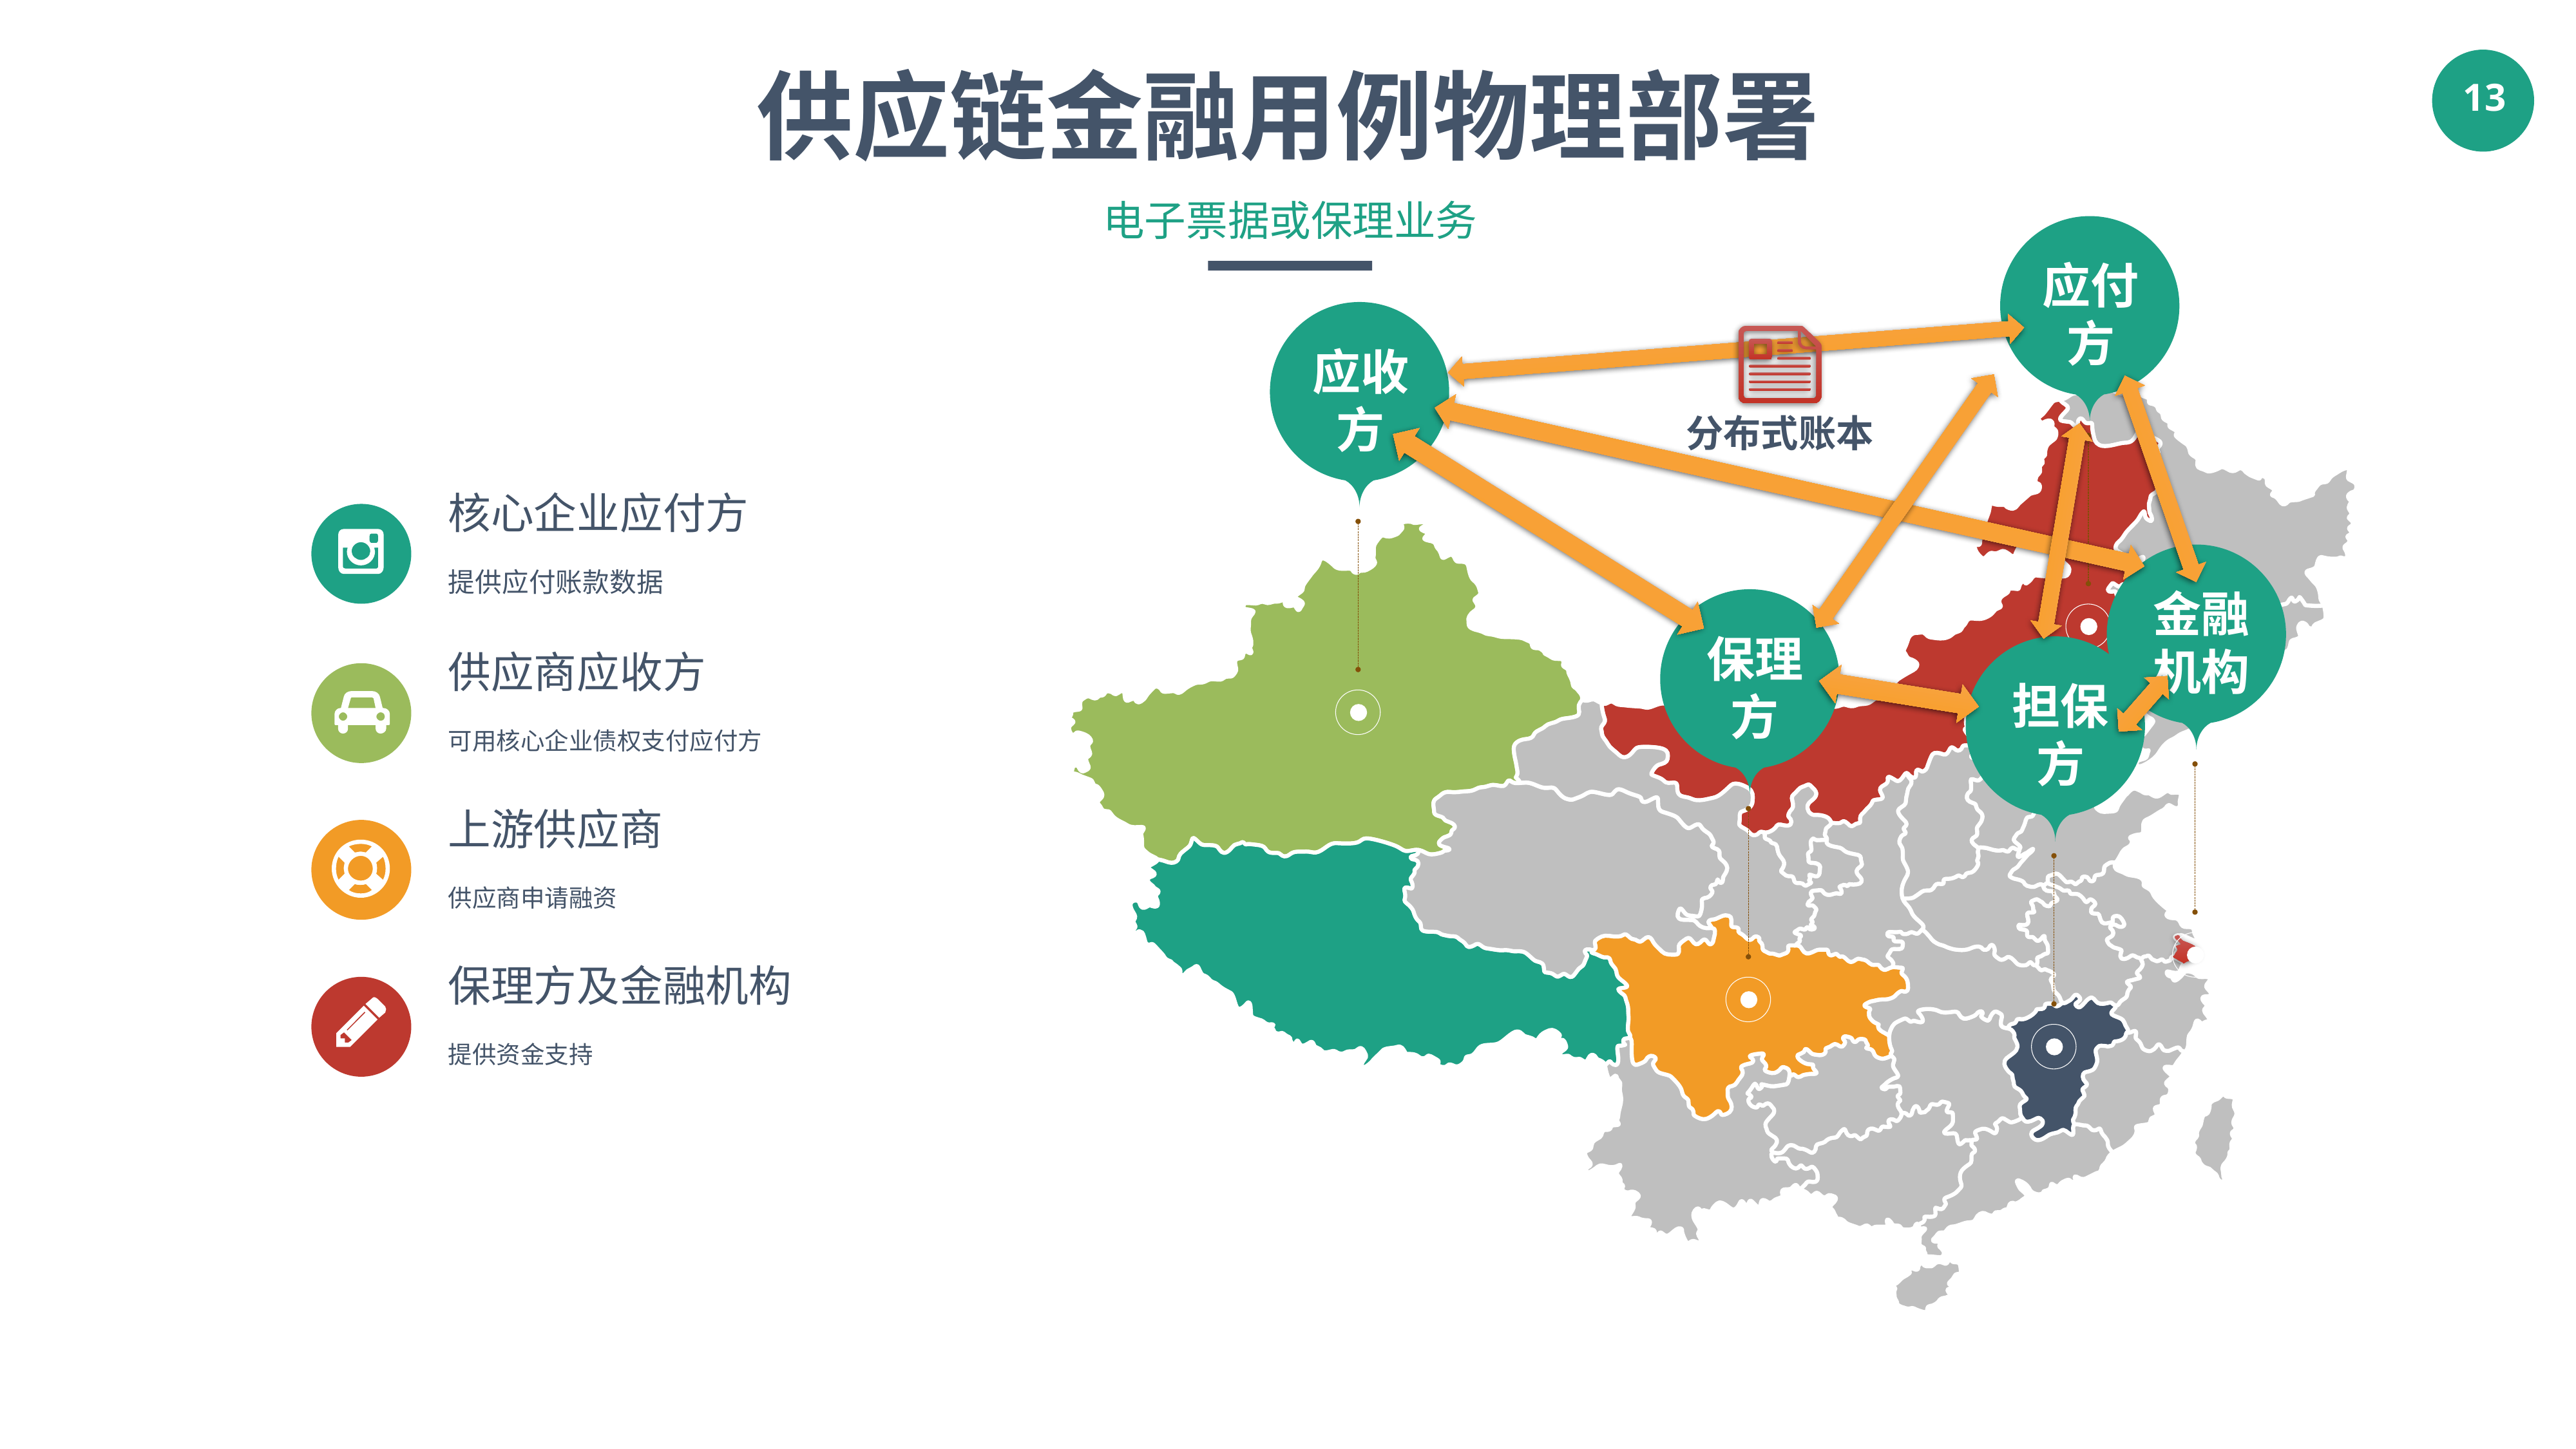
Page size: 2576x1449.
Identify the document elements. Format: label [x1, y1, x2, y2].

text_box [674, 51, 1906, 271]
text_box [438, 486, 884, 603]
text_box [2000, 216, 2180, 636]
text_box [1965, 636, 2145, 1069]
text_box [310, 503, 412, 605]
text_box [334, 691, 390, 734]
text_box [310, 819, 412, 920]
text_box [310, 976, 412, 1077]
text_box [438, 645, 884, 761]
text_box [365, 997, 386, 1018]
text_box [2106, 544, 2286, 978]
text_box [336, 1005, 378, 1047]
text_box [1449, 343, 1733, 386]
text_box [438, 802, 884, 917]
text_box [1270, 301, 1449, 735]
text_box [1660, 589, 1840, 1022]
text_box [1738, 325, 1822, 404]
text_box [338, 529, 384, 574]
text_box [332, 839, 390, 898]
text_box [438, 958, 884, 1072]
text_box [1971, 374, 1996, 386]
text_box [1067, 386, 2357, 1314]
text_box [1822, 321, 2000, 351]
text_box [310, 663, 412, 764]
